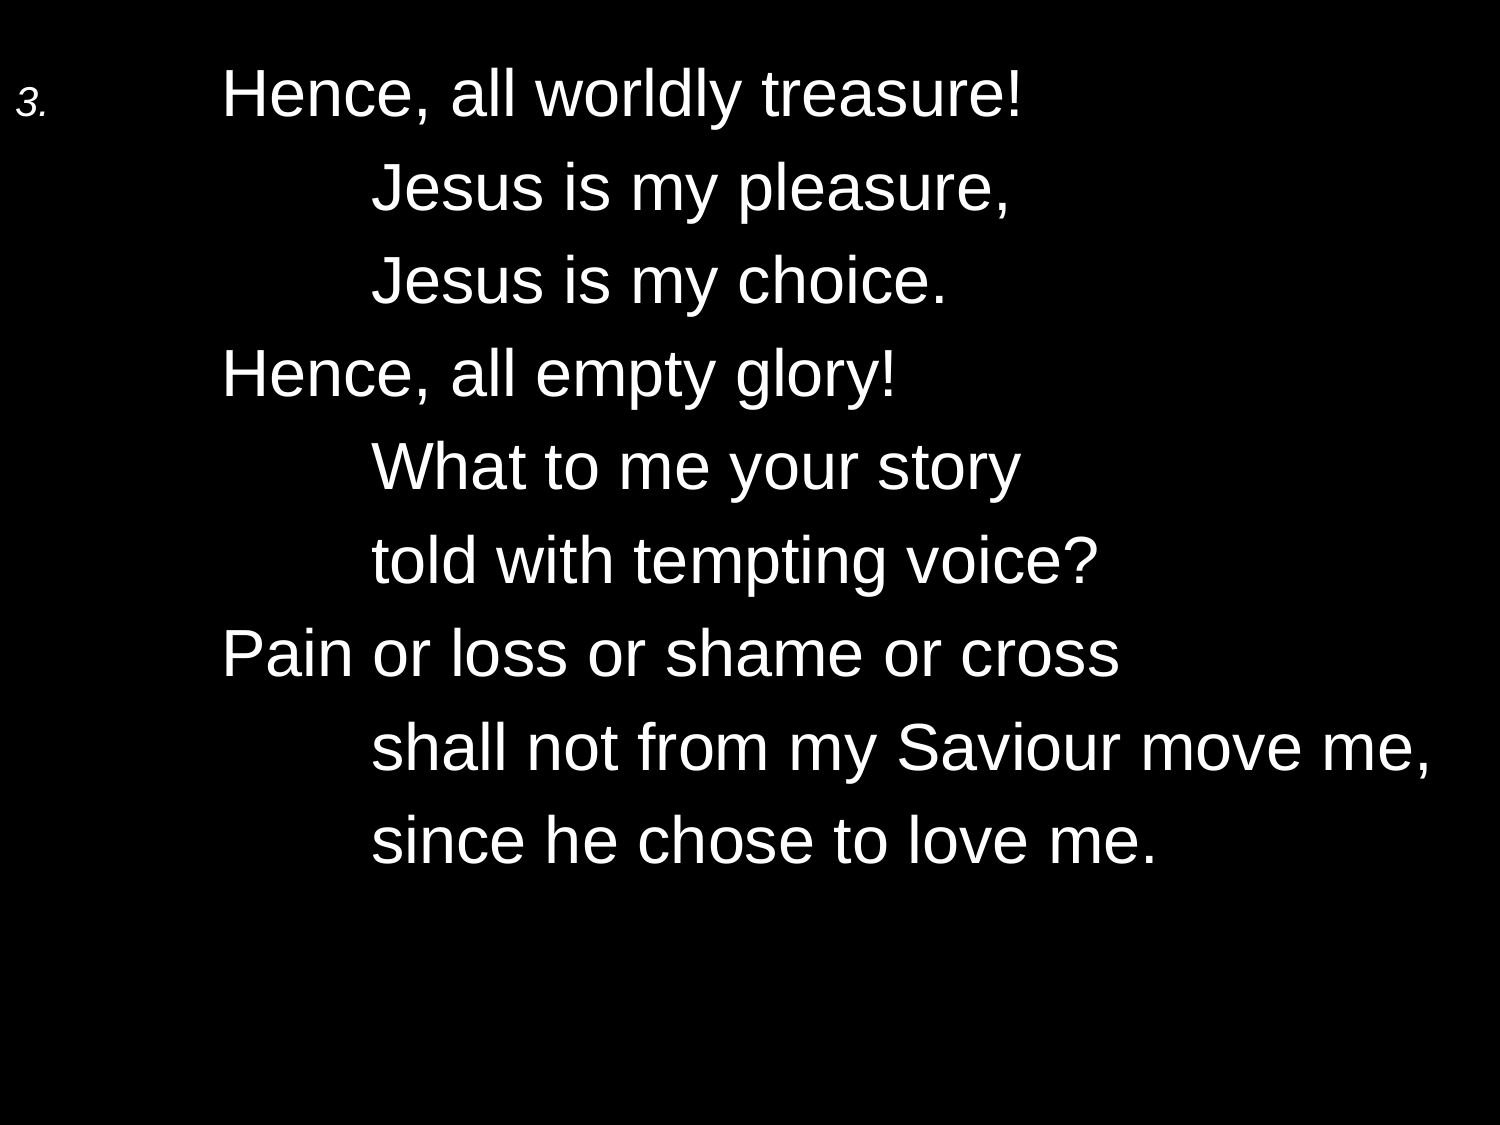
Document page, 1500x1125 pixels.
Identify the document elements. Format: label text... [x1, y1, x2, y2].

list 3. Hence, all worldly treasure! Jesus is my pleasure, Jesus is my choice. Hence, all empty glory! What to me your story told with tempting voice? Pain or loss or shame or cross shall not from my Saviour move me, since he chose to love me. [0, 42, 1500, 1047]
